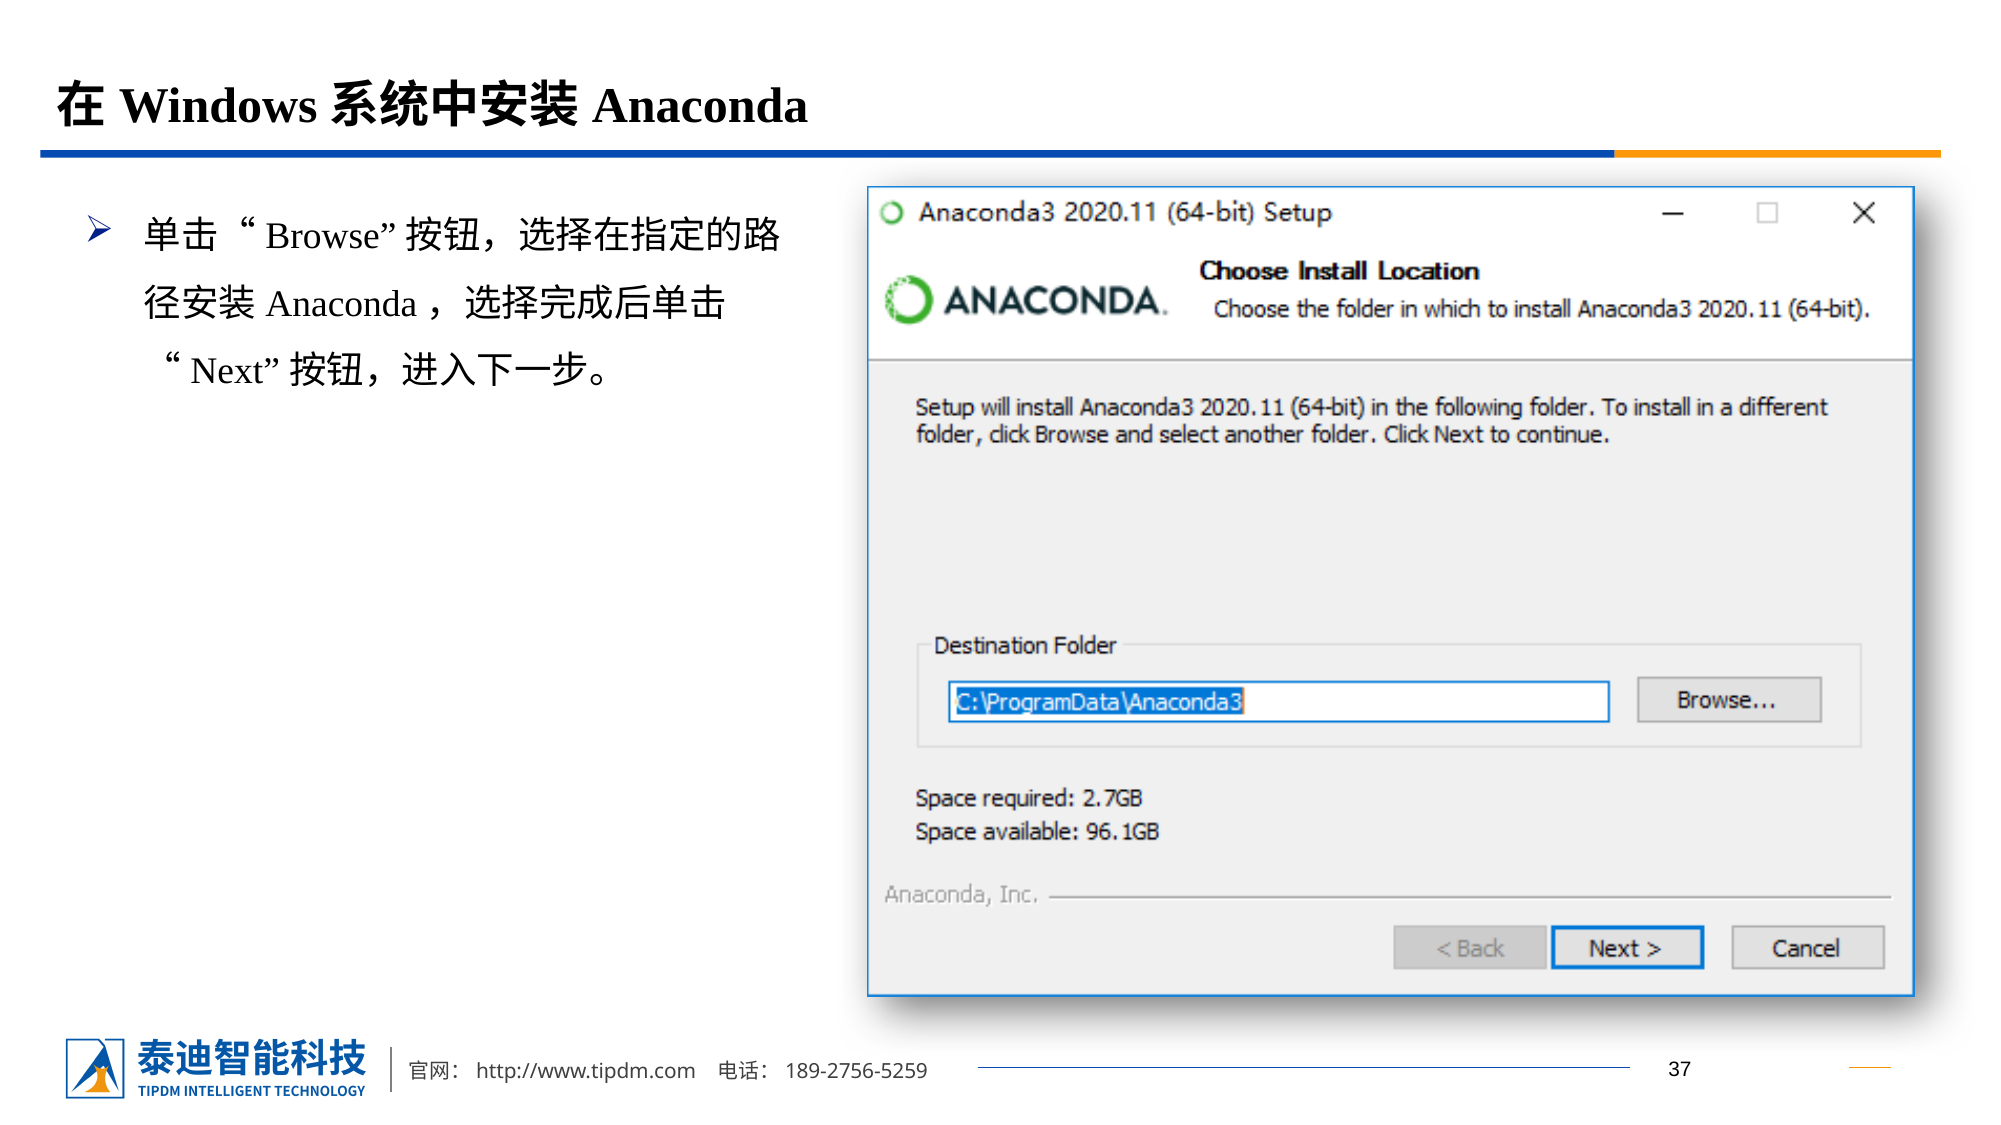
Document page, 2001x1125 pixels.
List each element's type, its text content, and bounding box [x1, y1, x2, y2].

picture [867, 185, 1915, 997]
picture [52, 1028, 378, 1107]
list 单击“Browse”按钮，选择在指定的路径安装Anaconda，选择完成后单击“Next”按钮，进入下一步。 [69, 181, 806, 1047]
title 在Windows系统中安装Anaconda [41, 58, 1842, 146]
